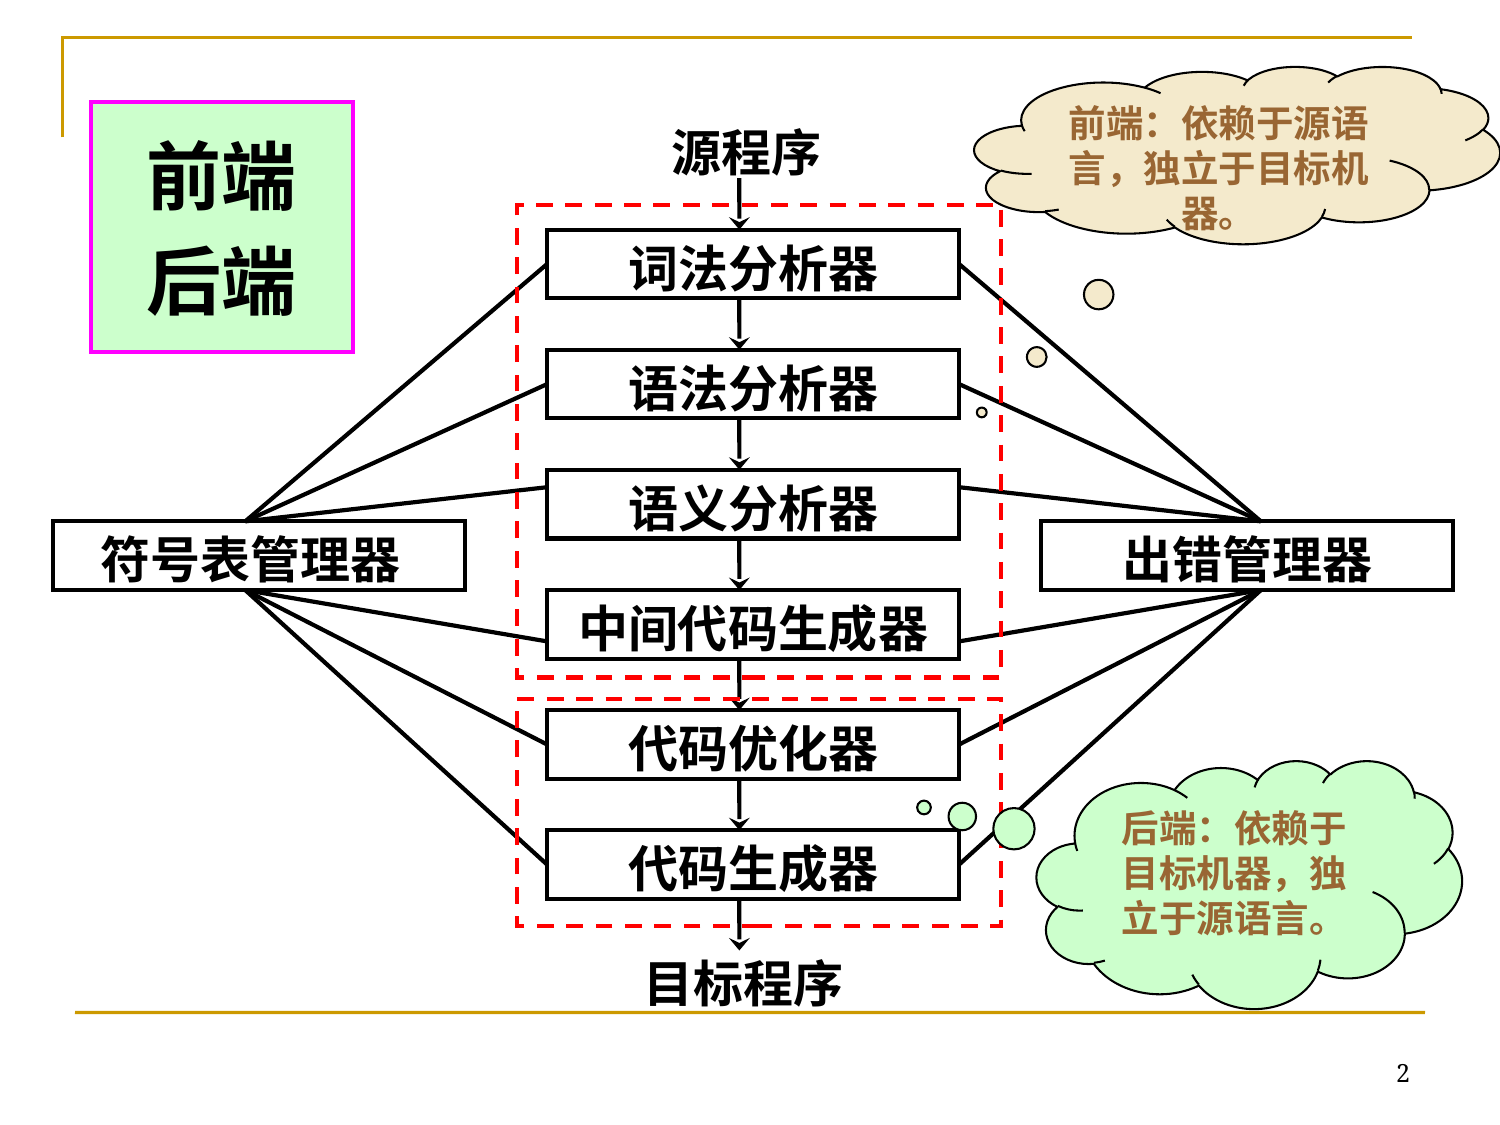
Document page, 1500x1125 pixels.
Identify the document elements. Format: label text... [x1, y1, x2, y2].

text_box 前端：依赖于源语言，独立于目标机器。 [1023, 66, 1500, 187]
text_box 前端 后端 [90, 101, 354, 112]
slide_number 2 [1074, 1024, 1426, 1100]
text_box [52, 114, 1454, 1015]
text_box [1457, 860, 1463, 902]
